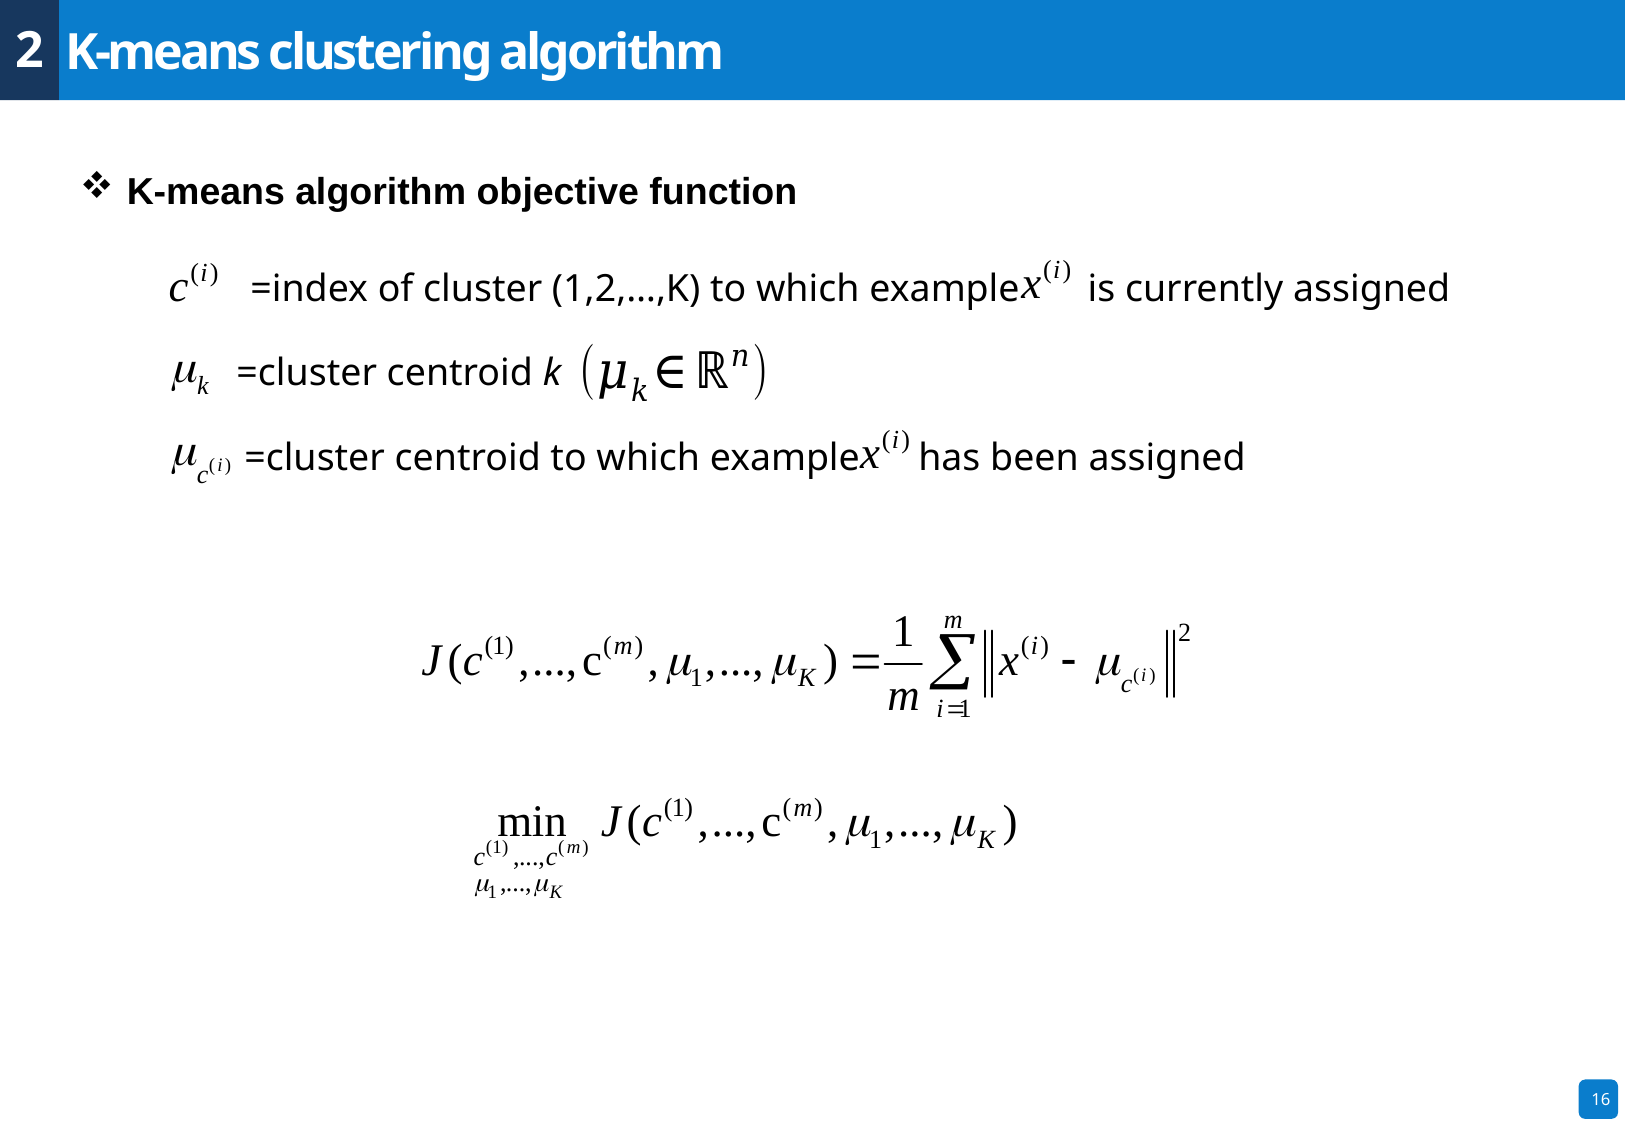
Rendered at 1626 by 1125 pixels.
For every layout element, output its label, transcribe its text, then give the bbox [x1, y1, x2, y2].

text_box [850, 419, 919, 481]
text_box 2 [0, 10, 59, 86]
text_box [162, 252, 227, 313]
text_box =index of cluster (1,2,…,K) to which example is currently assigned [1081, 257, 1467, 317]
text_box K-means clustering algorithm [50, 12, 739, 88]
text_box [412, 599, 1203, 728]
text_box =cluster centroid to which example has been assigned [921, 425, 1262, 486]
slide_number 16 [1574, 1076, 1625, 1124]
text_box =index of cluster (1,2,…,K) to which example is currently assigned [235, 257, 1010, 317]
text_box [466, 787, 1025, 909]
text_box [162, 419, 242, 492]
text_box =cluster centroid to which example has been assigned [245, 425, 846, 486]
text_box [162, 337, 220, 406]
text_box K-means algorithm objective function [65, 137, 1550, 220]
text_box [1012, 249, 1081, 311]
text_box =cluster centroid k [222, 340, 577, 401]
